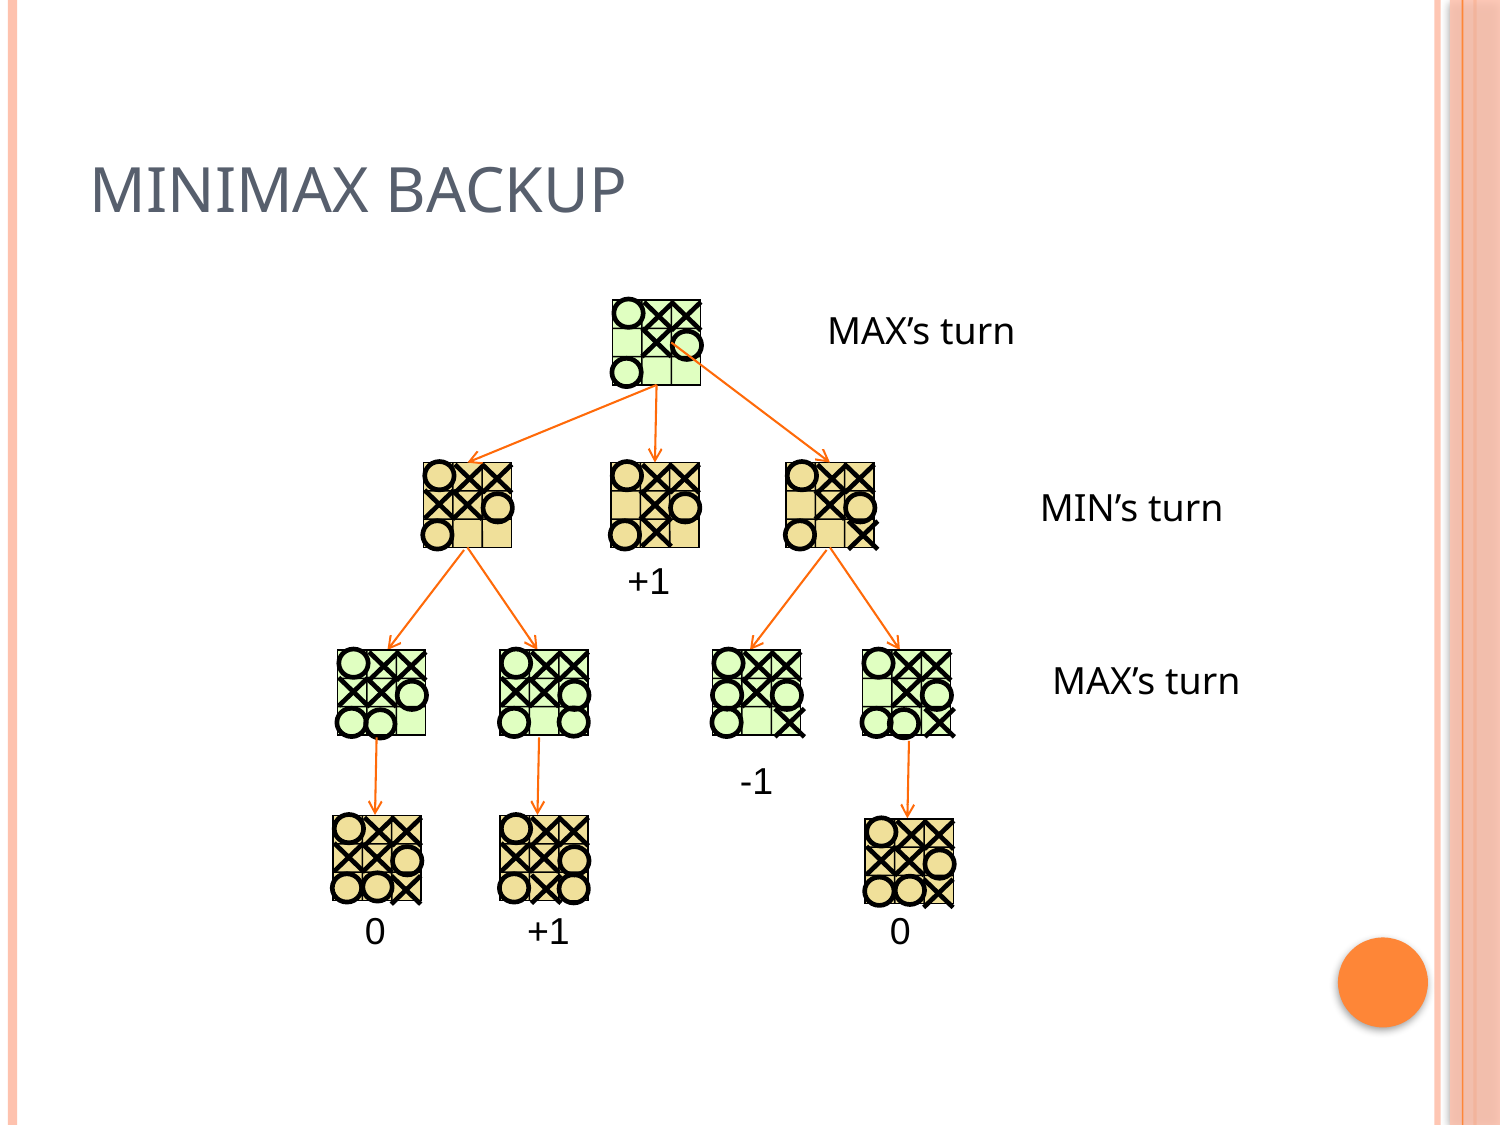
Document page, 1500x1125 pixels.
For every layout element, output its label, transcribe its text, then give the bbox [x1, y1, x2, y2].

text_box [737, 561, 813, 639]
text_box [711, 343, 790, 504]
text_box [332, 854, 422, 901]
text_box -1 [724, 749, 813, 810]
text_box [564, 651, 589, 681]
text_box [610, 461, 700, 548]
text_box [641, 517, 672, 547]
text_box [336, 688, 427, 736]
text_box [336, 774, 415, 778]
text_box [499, 814, 533, 840]
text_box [816, 463, 848, 494]
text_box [536, 854, 589, 901]
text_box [500, 842, 532, 872]
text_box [616, 422, 695, 426]
text_box MIN’s turn [1024, 476, 1325, 537]
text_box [849, 463, 875, 494]
text_box 0 [349, 899, 438, 960]
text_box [500, 677, 532, 707]
text_box +1 [512, 899, 600, 960]
text_box 0 [874, 899, 963, 960]
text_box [401, 651, 427, 681]
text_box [861, 649, 952, 736]
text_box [676, 301, 702, 331]
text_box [847, 520, 879, 550]
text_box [785, 461, 875, 548]
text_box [368, 651, 399, 681]
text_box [422, 461, 456, 488]
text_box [813, 563, 917, 635]
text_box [396, 816, 422, 847]
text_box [530, 816, 562, 847]
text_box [641, 463, 673, 494]
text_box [522, 328, 602, 519]
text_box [530, 874, 562, 904]
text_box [375, 561, 450, 639]
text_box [450, 563, 555, 635]
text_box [893, 651, 924, 681]
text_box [896, 820, 927, 850]
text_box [336, 649, 367, 676]
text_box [390, 875, 422, 905]
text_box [332, 814, 366, 840]
title Minimax Backup [75, 45, 1300, 233]
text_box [499, 879, 525, 901]
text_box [864, 856, 954, 905]
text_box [424, 489, 455, 519]
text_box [776, 651, 802, 681]
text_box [865, 845, 897, 876]
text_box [711, 649, 802, 736]
text_box +1 [612, 557, 700, 610]
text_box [864, 818, 895, 845]
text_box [926, 651, 952, 681]
text_box MAX’s turn [1037, 649, 1338, 710]
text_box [486, 463, 513, 494]
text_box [422, 502, 513, 548]
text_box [923, 878, 954, 908]
text_box MAX’s turn [812, 299, 1113, 360]
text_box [929, 820, 955, 850]
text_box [499, 688, 589, 736]
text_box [338, 677, 369, 707]
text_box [530, 651, 562, 681]
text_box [333, 842, 364, 872]
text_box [743, 651, 774, 681]
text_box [454, 463, 485, 494]
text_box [498, 774, 578, 778]
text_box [499, 649, 530, 675]
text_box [774, 707, 805, 738]
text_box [924, 707, 955, 738]
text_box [643, 301, 674, 331]
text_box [363, 816, 395, 847]
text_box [563, 816, 589, 847]
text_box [611, 299, 702, 386]
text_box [674, 463, 700, 494]
